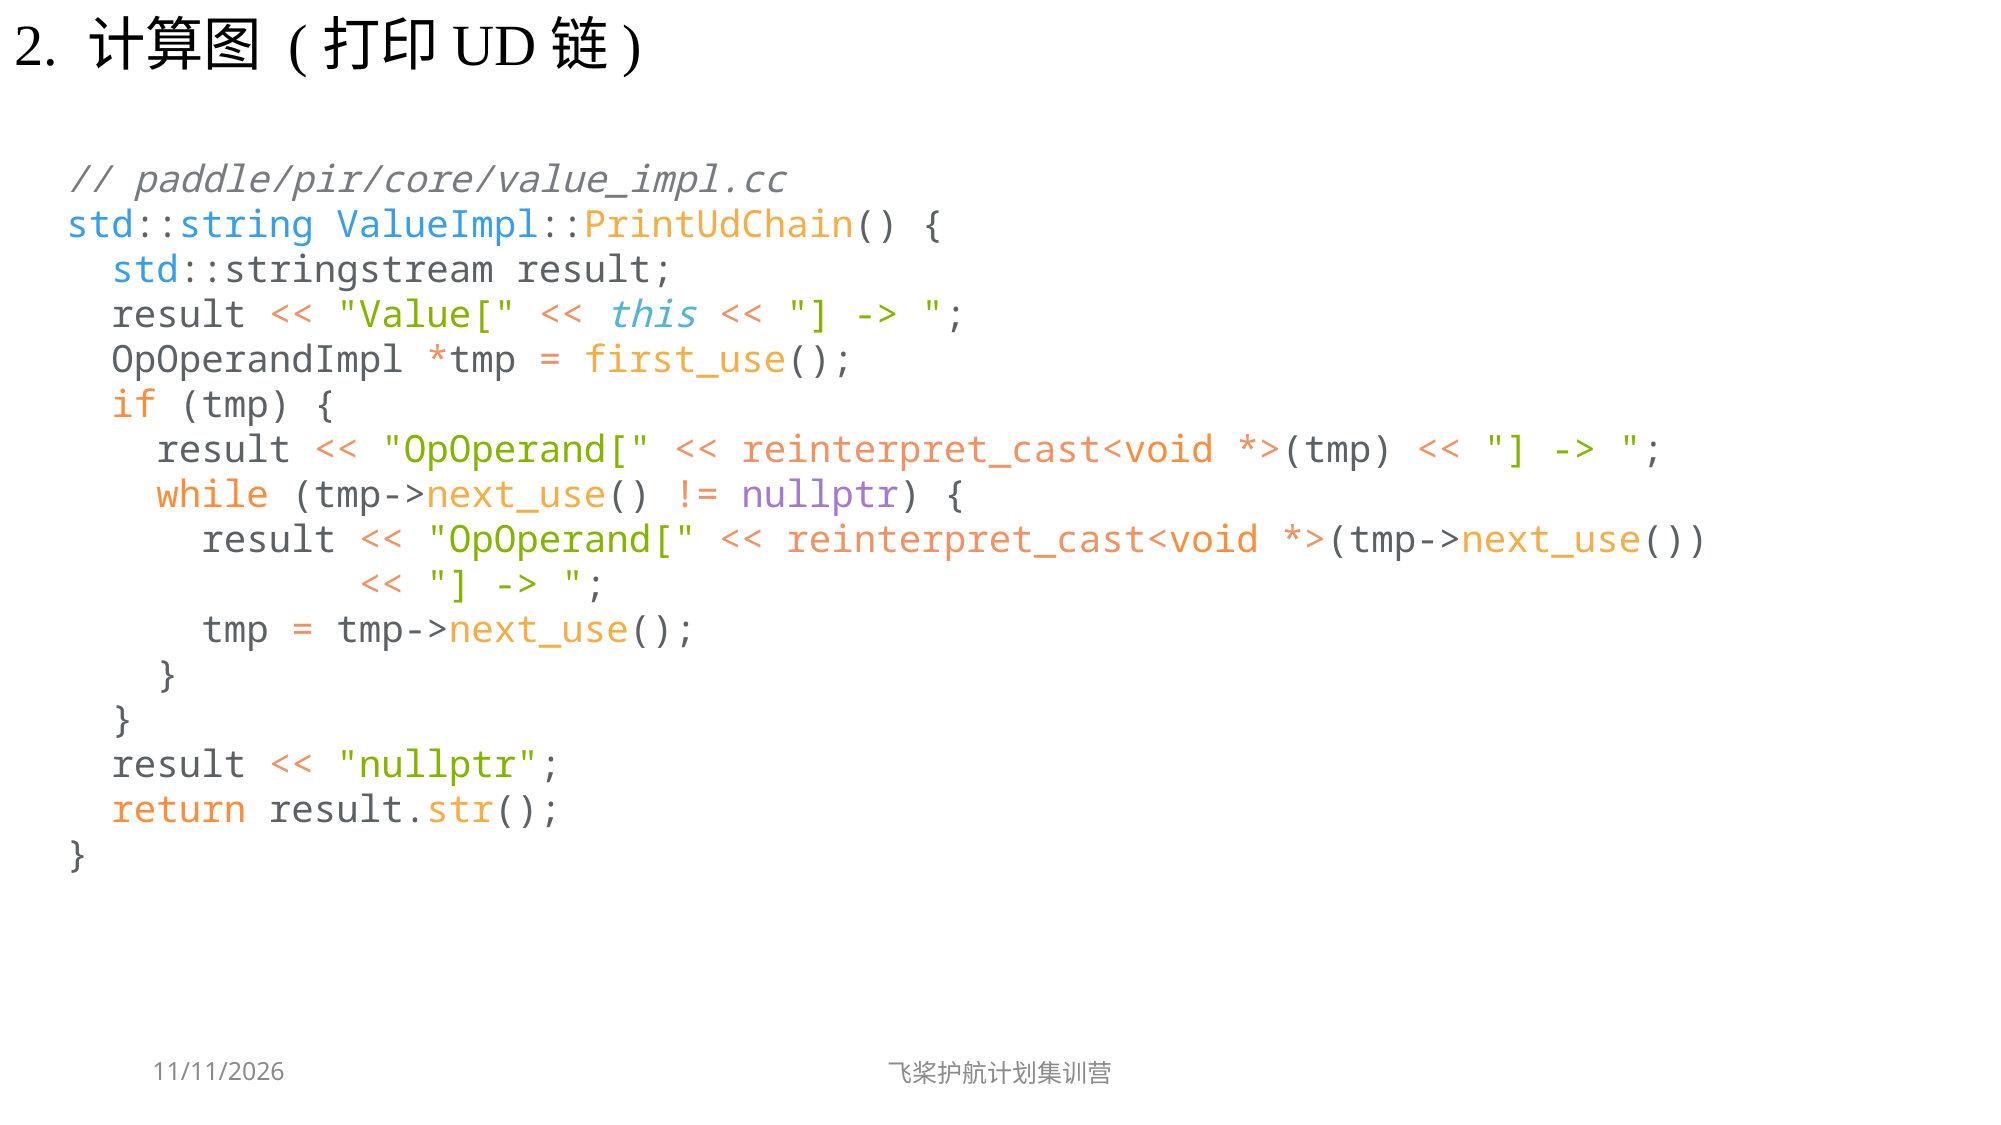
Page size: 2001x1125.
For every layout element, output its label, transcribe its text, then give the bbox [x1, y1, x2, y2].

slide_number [137, 1042, 588, 1103]
text_box 2. 计算图 (打印UD链) [0, 0, 905, 85]
text_box // paddle/pir/core/value_impl.cc std::string ValueImpl::PrintUdChain() { std::stringstream result; result << "Value[" << this << "] -> "; OpOperandImpl *tmp = first_use(); if (tmp) { result << "OpOperand[" << reinterpret_cast<void *>(tmp) << "] -> "; while (tmp->next_use() != nullptr) { result << "OpOperand[" << reinterpret_cast<void *>(tmp->next_use()) << "] -> "; tmp = tmp->next_use(); } } result << "nullptr"; return result.str(); } [51, 147, 1759, 883]
footer 飞桨护航计划集训营 [662, 1042, 1338, 1103]
